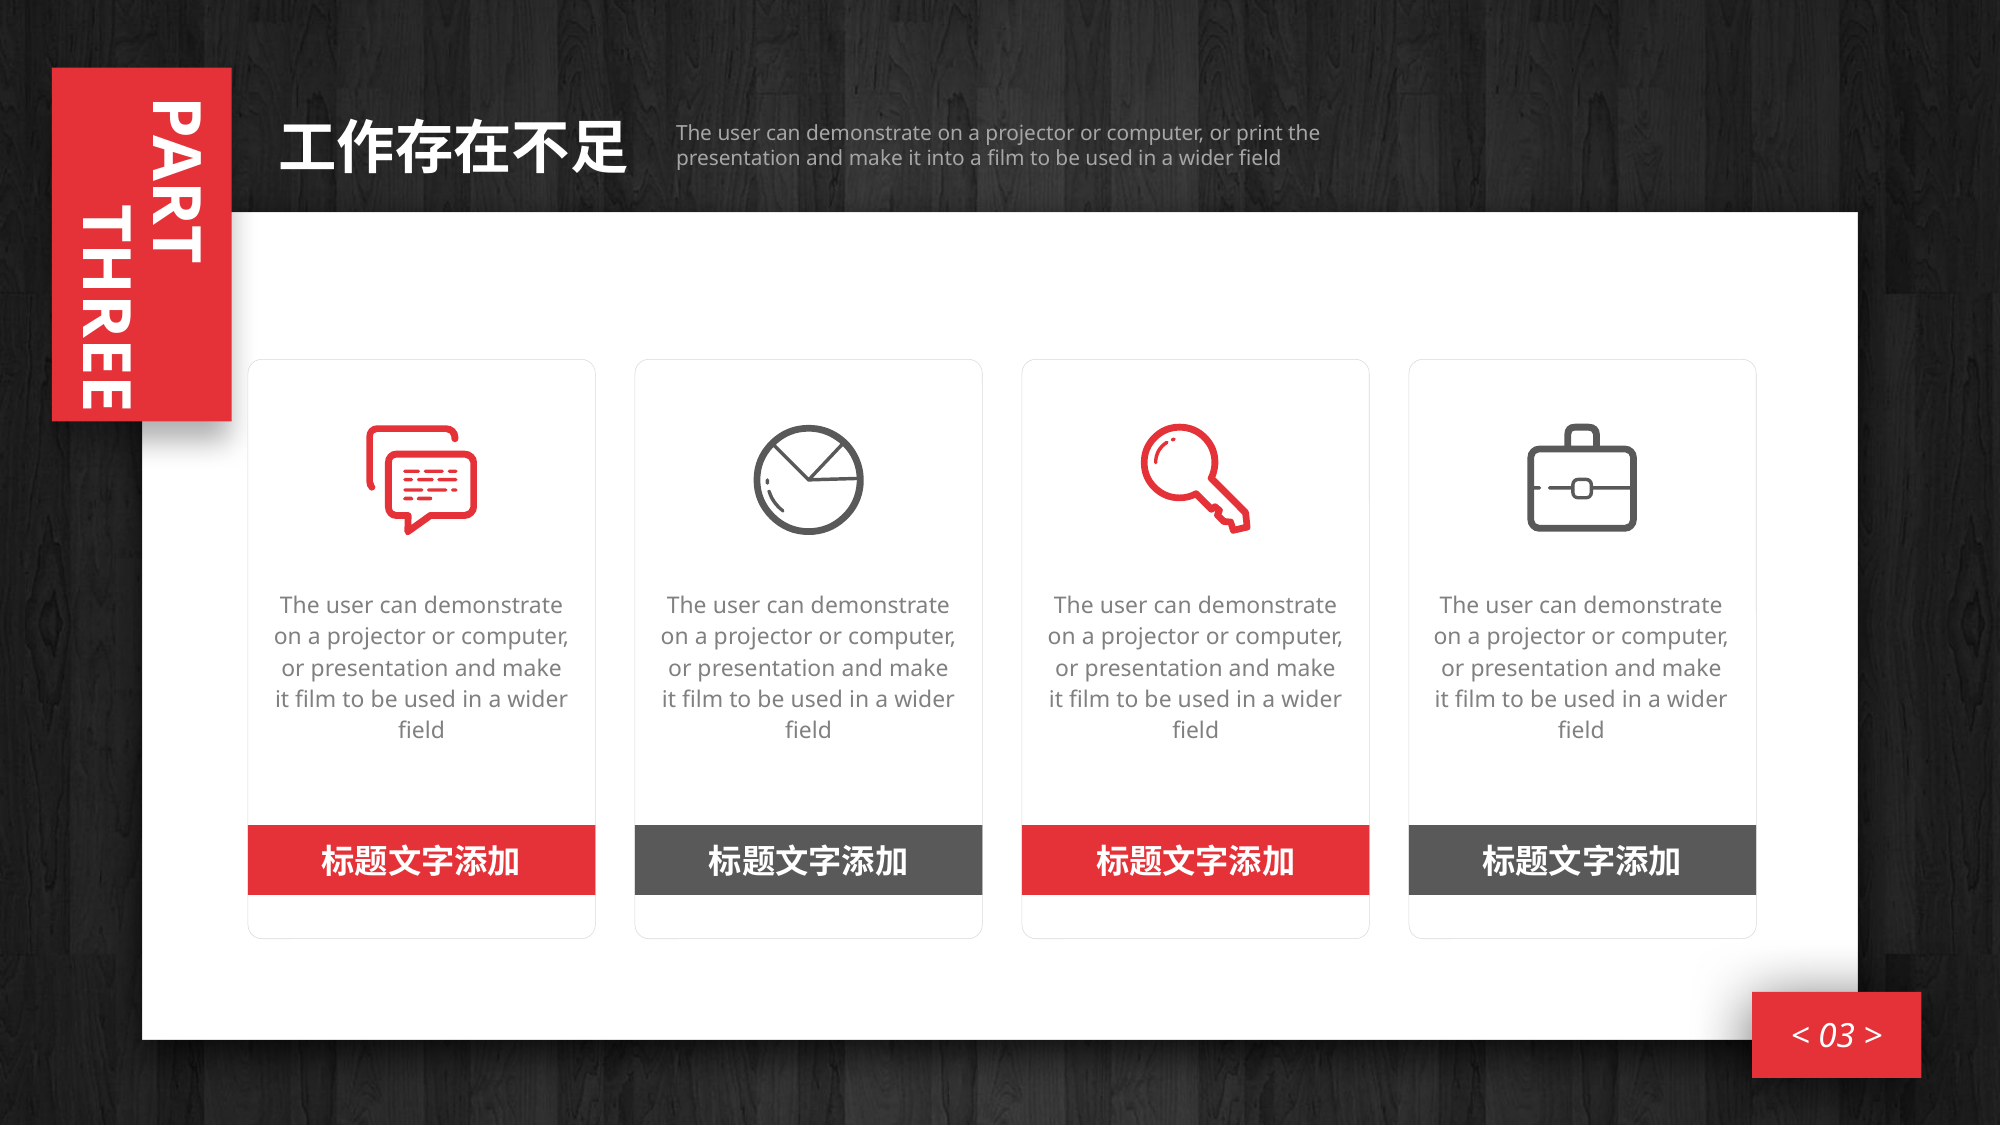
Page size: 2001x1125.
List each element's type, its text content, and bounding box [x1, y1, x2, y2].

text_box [634, 359, 983, 939]
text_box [247, 359, 596, 939]
text_box The user can demonstrate on a projector or computer, or print the presentation and make it into a film to be used in a wider field [661, 112, 1439, 178]
picture [0, 0, 2000, 1125]
text_box 工作存在不足 [264, 102, 953, 188]
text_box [1021, 359, 1370, 939]
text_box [1408, 359, 1757, 939]
